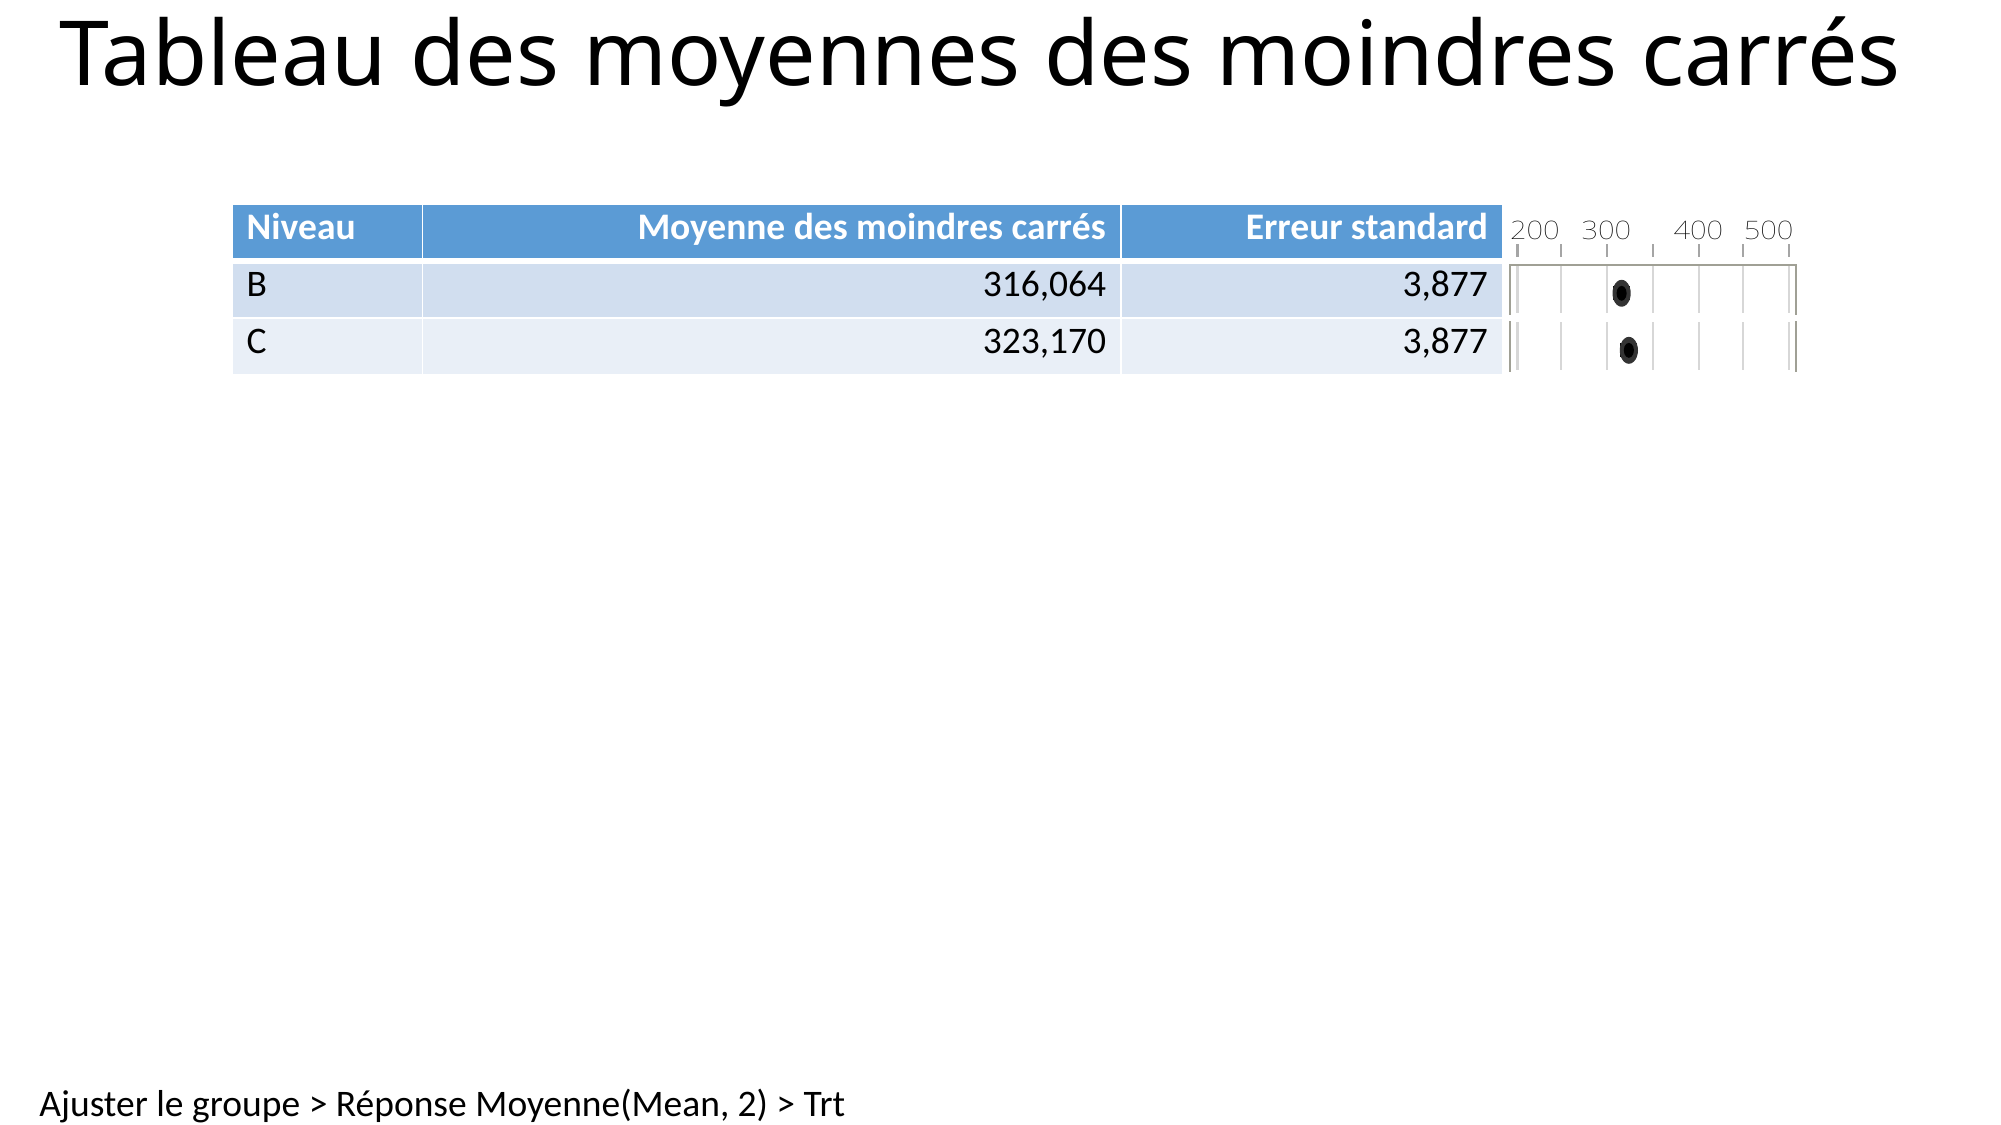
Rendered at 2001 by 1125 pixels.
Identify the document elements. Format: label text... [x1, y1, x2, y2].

table_cell [1504, 264, 1805, 317]
title Tableau des moyennes des moindres carrés [0, 0, 1963, 113]
table_cell 3,877 [1122, 319, 1502, 374]
table_cell C [233, 319, 422, 374]
table_cell [1504, 319, 1805, 374]
table_header Niveau [233, 205, 422, 258]
table_cell 3,877 [1122, 264, 1502, 317]
table_cell 316,064 [423, 264, 1120, 317]
text_box Ajuster le groupe > Réponse Moyenne(Mean, 2) > Trt [39, 1079, 847, 1125]
table_header Moyenne des moindres carrés [423, 205, 1120, 258]
table_header [1504, 205, 1805, 258]
table_header Erreur standard [1122, 205, 1502, 258]
table_cell B [233, 264, 422, 317]
table_cell 323,170 [423, 319, 1120, 374]
